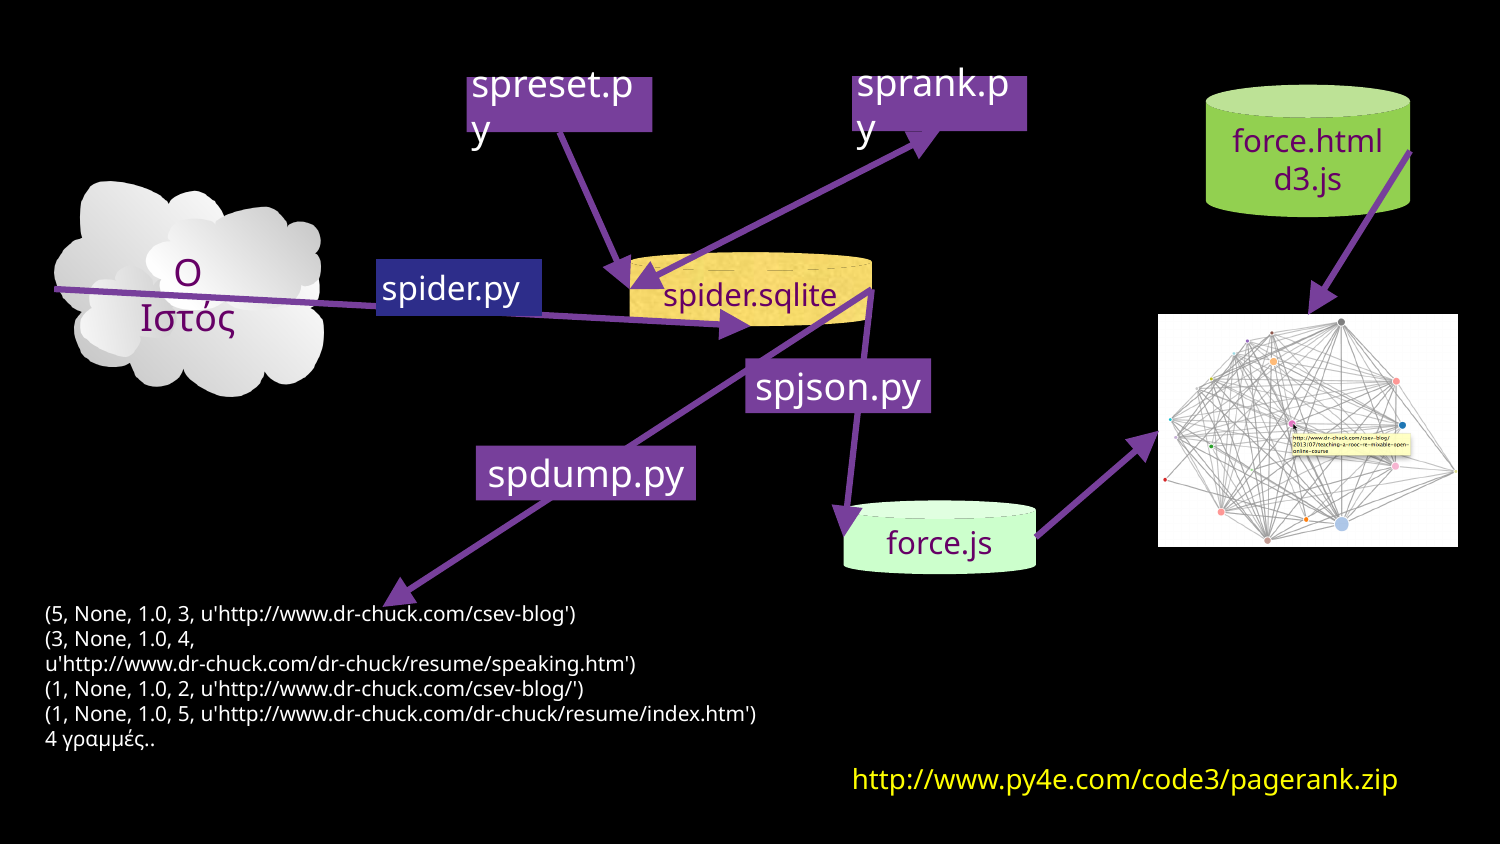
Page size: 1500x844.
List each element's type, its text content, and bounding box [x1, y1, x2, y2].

text_box spreset.py [466, 77, 653, 133]
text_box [750, 325, 940, 501]
text_box force.js [843, 513, 1036, 575]
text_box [1035, 430, 1160, 538]
text_box spider.py [377, 259, 542, 287]
text_box spider.py [377, 299, 542, 315]
text_box force.html d3.js [1205, 84, 1411, 218]
text_box spider.sqlite [629, 261, 872, 324]
picture [1158, 314, 1458, 547]
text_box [382, 325, 751, 608]
text_box sprank.py [852, 76, 1028, 132]
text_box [559, 131, 748, 253]
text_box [53, 180, 324, 397]
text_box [750, 130, 940, 253]
text_box http://www.py4e.com/code3/pagerank.zip [843, 752, 1500, 799]
text_box (5, None, 1.0, 3, u'http://www.dr-chuck.com/csev-blog') (3, None, 1.0, 4, u'http://www.dr-chuck.com/dr-chuck/resume/speaking.htm') (1, None, 1.0, 2, u'http://www.dr-chuck.com/csev-blog/') (1, None, 1.0, 5, u'http://www.dr-chuck.com/dr-chuck/resume/index.htm') 4 γραμμές.. [40, 606, 775, 745]
